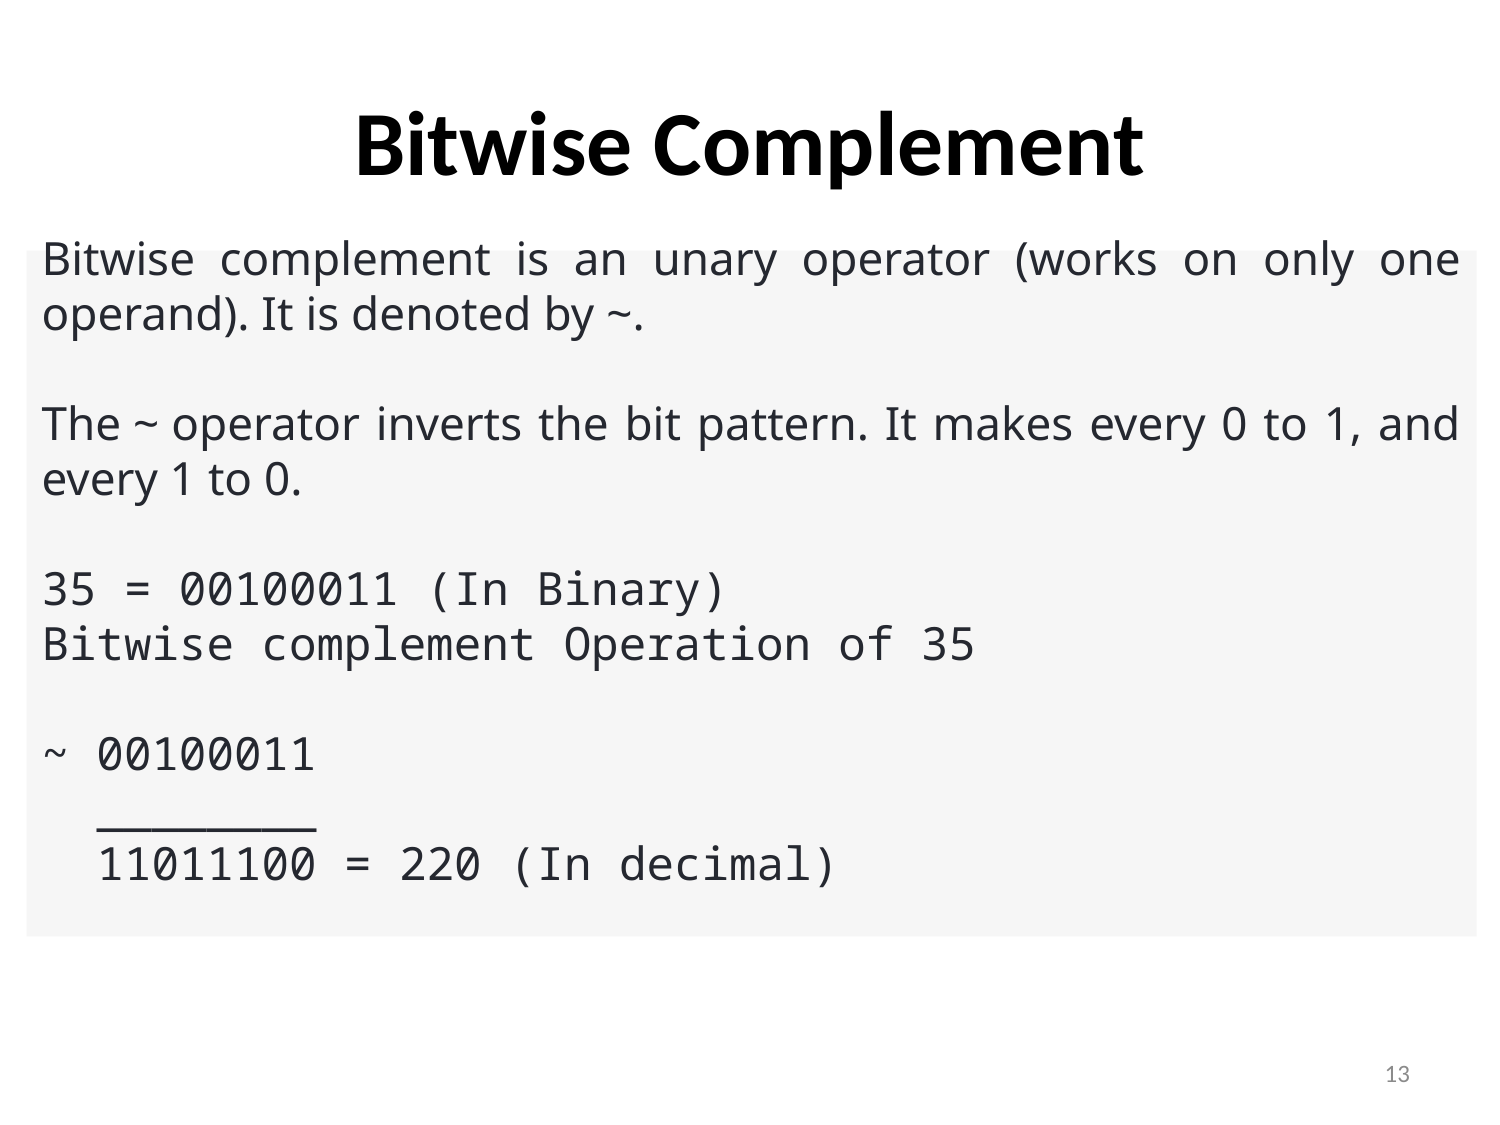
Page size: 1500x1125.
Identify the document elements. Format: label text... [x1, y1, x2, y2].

title Bitwise Complement [75, 45, 1425, 233]
slide_number 13 [1074, 1042, 1425, 1103]
text_box Bitwise complement is an unary operator (works on only one operand). It is denoted by ~. The ~ operator inverts the bit pattern. It makes every 0 to 1, and every 1 to 0. 35 = 00100011 (In Binary) Bitwise complement Operation of 35 ~ 00100011 ________ 11011100 = 220 (In decimal) [26, 250, 1477, 937]
